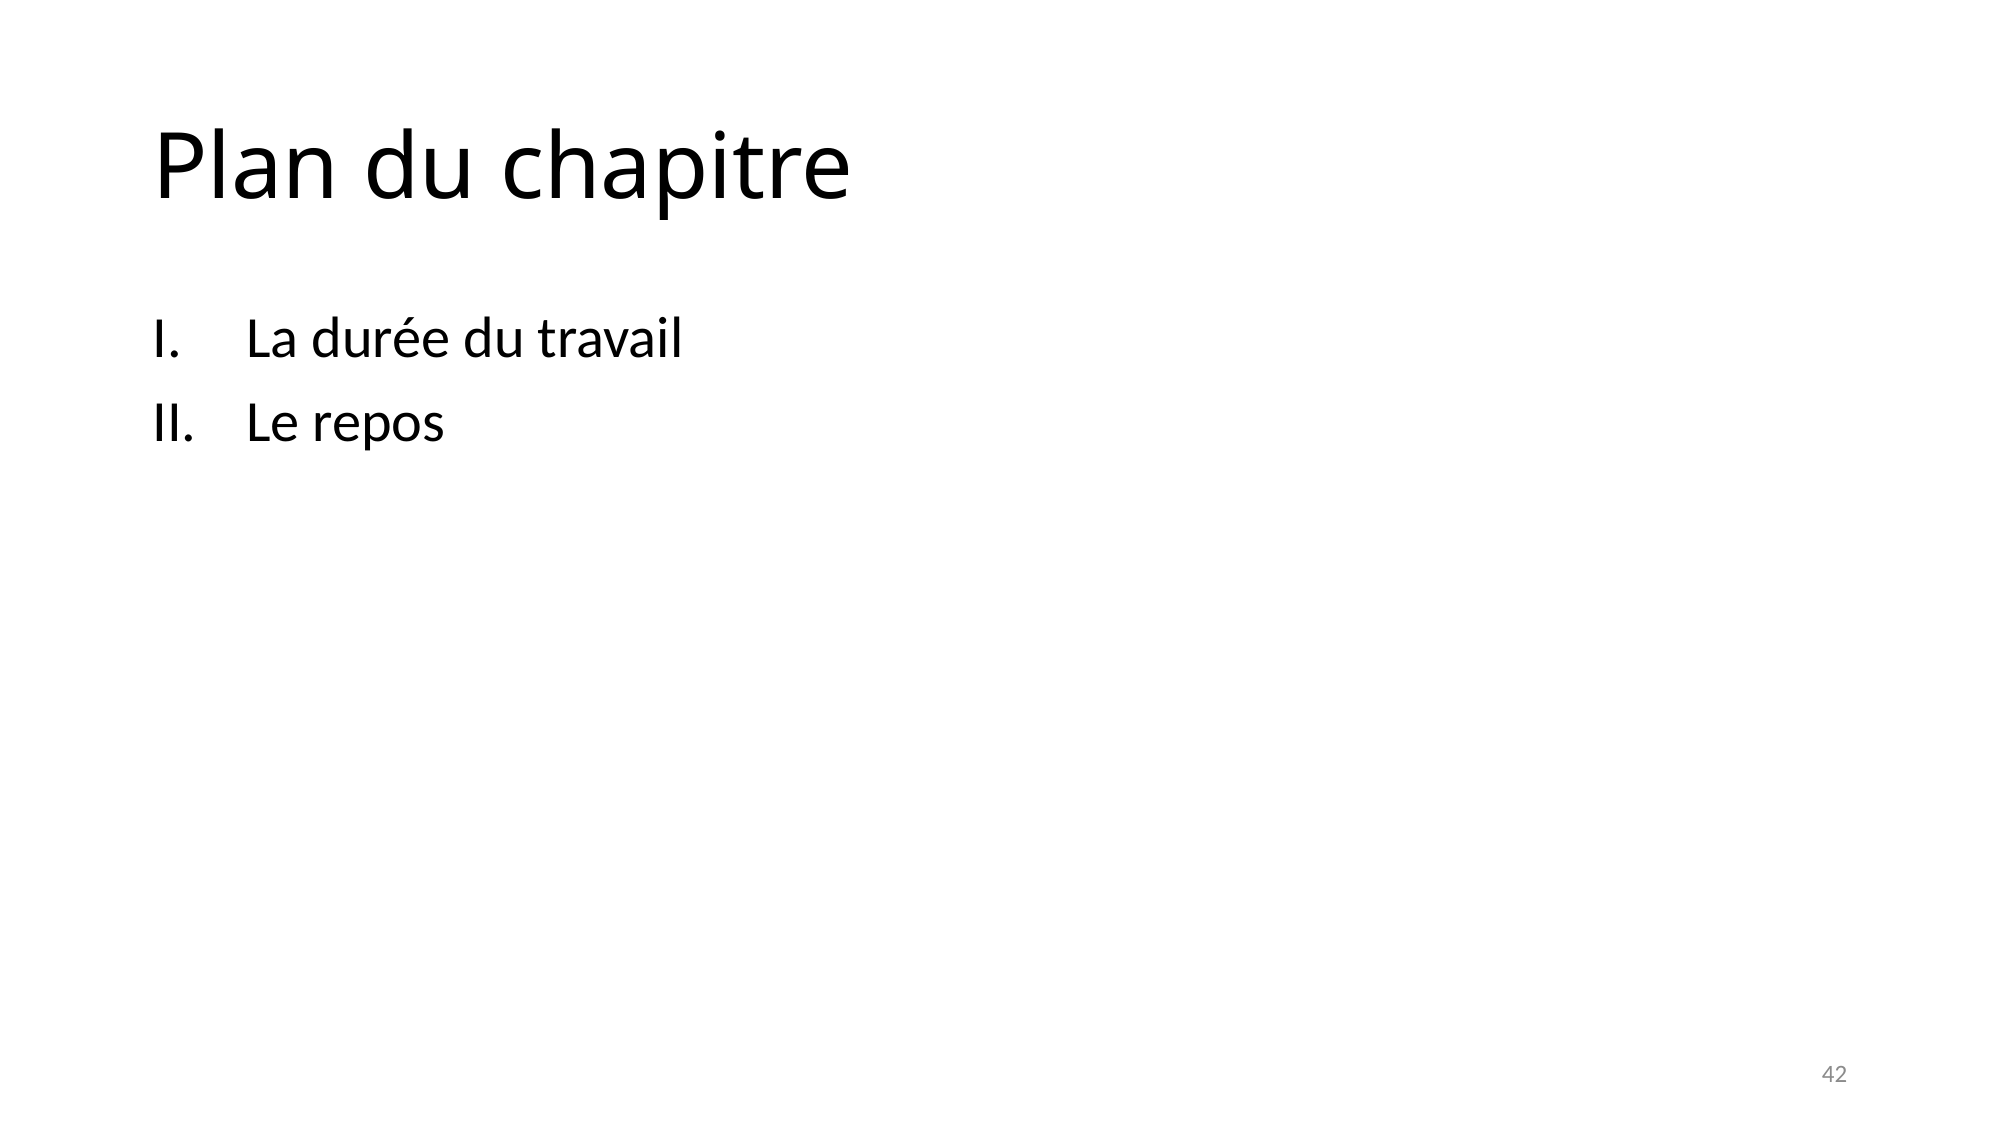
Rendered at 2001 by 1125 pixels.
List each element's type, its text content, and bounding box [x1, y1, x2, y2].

slide_number 42 [1412, 1042, 1863, 1103]
title Plan du chapitre [137, 59, 1863, 278]
list La durée du travail Le repos [137, 299, 1863, 1014]
